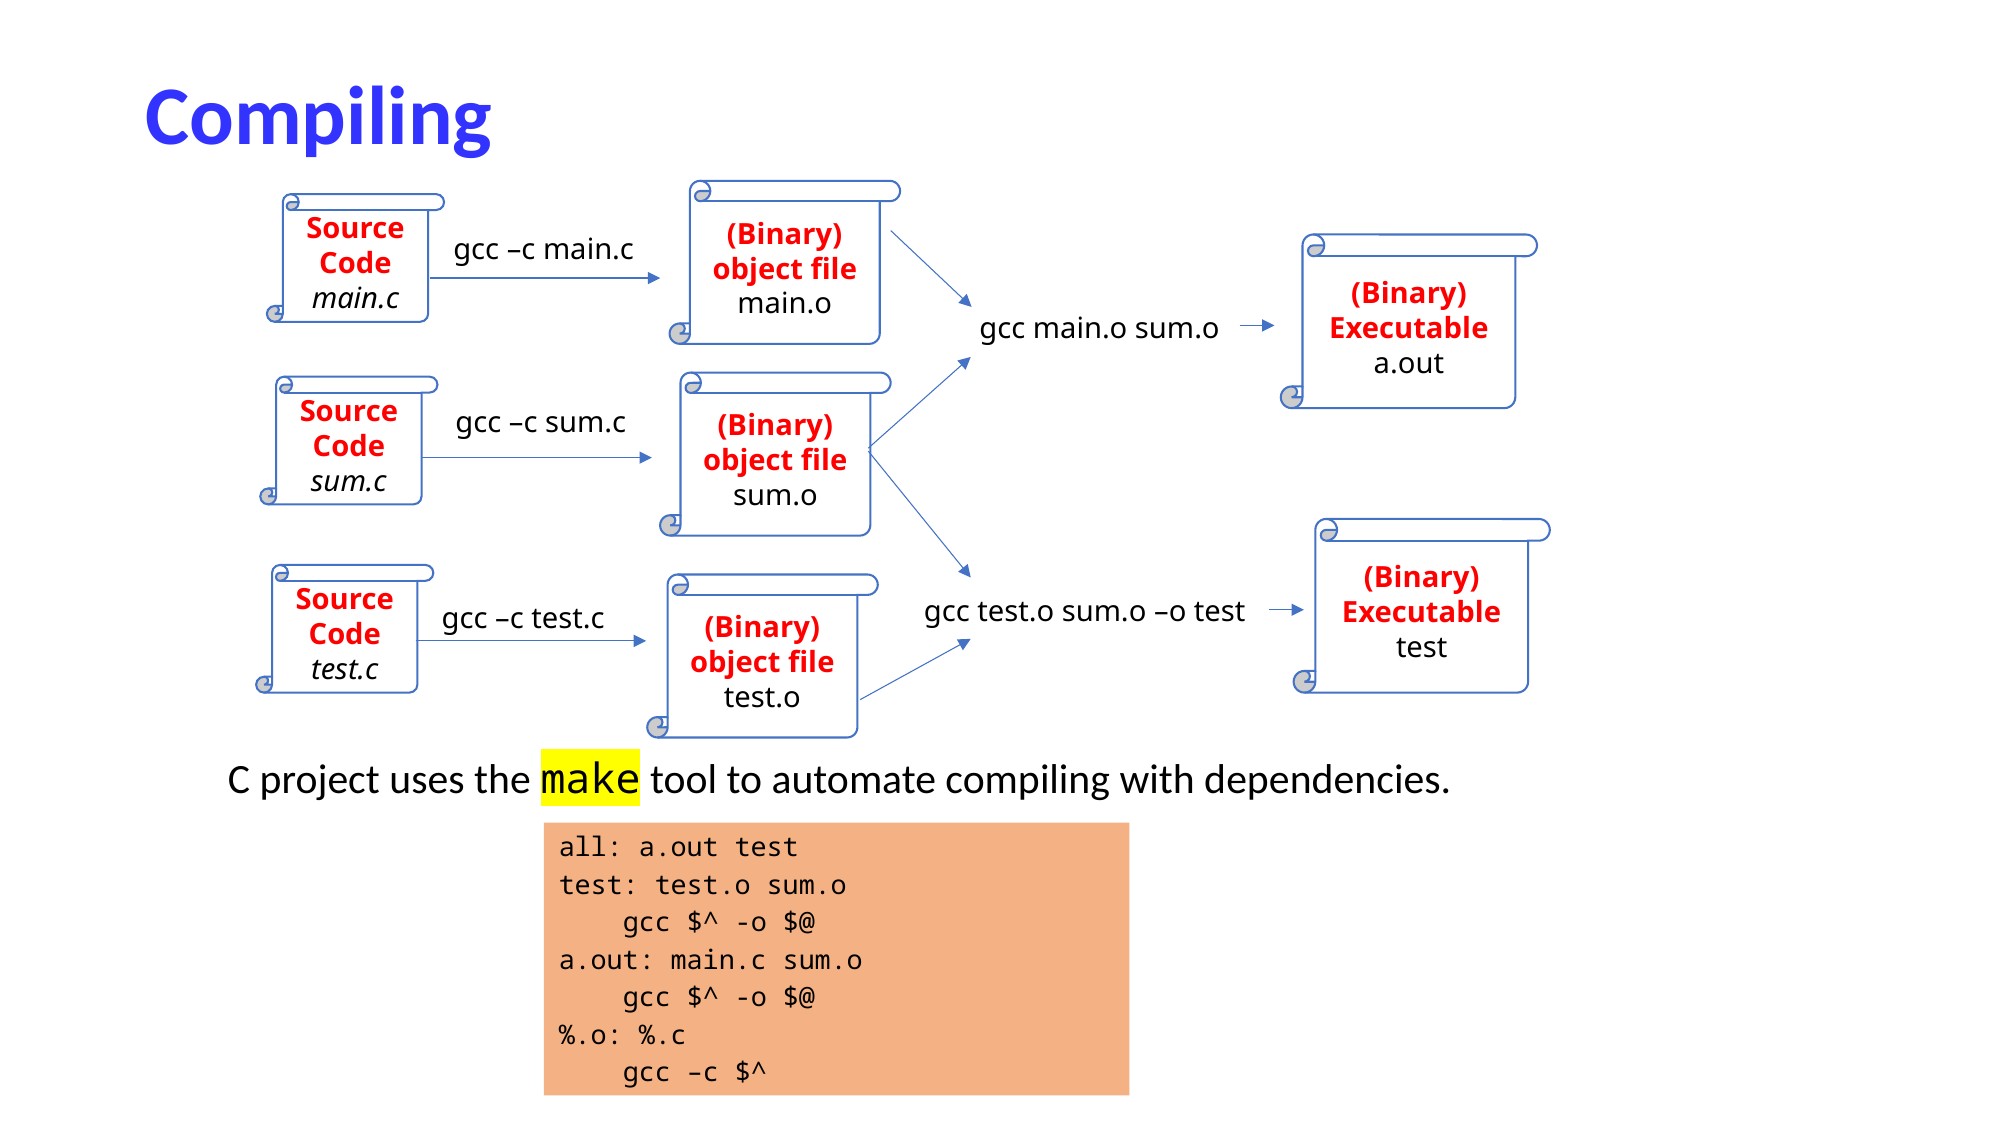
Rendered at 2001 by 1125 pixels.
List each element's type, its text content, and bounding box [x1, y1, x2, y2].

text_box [868, 451, 971, 578]
text_box gcc –c test.c [426, 591, 620, 640]
text_box gcc test.o sum.o –o test [909, 584, 1261, 635]
text_box Source Code main.c [265, 193, 446, 323]
text_box (Binary) Executable a.out [1279, 233, 1539, 410]
text_box (Binary) object file main.o [668, 179, 902, 345]
text_box gcc –c sum.c [440, 396, 642, 447]
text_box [860, 638, 971, 700]
text_box Source Code test.c [255, 563, 435, 694]
title Compiling [130, 8, 1856, 226]
text_box (Binary) object file test.o [646, 573, 879, 739]
text_box (Binary) Executable test [1292, 517, 1551, 694]
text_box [890, 230, 972, 307]
text_box (Binary) object file sum.o [659, 371, 872, 537]
text_box gcc main.o sum.o [964, 301, 1235, 352]
text_box gcc –c main.c [438, 222, 650, 273]
text_box Source Code sum.c [259, 375, 439, 506]
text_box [868, 356, 971, 449]
text_box all: a.out test test: test.o sum.o gcc $^ -o $@ a.out: main.c sum.o gcc $^ -o $@ %.o: %.c gcc –c $^ [543, 822, 1130, 1096]
text_box C project uses the make tool to automate compiling with dependencies. [213, 744, 1477, 810]
